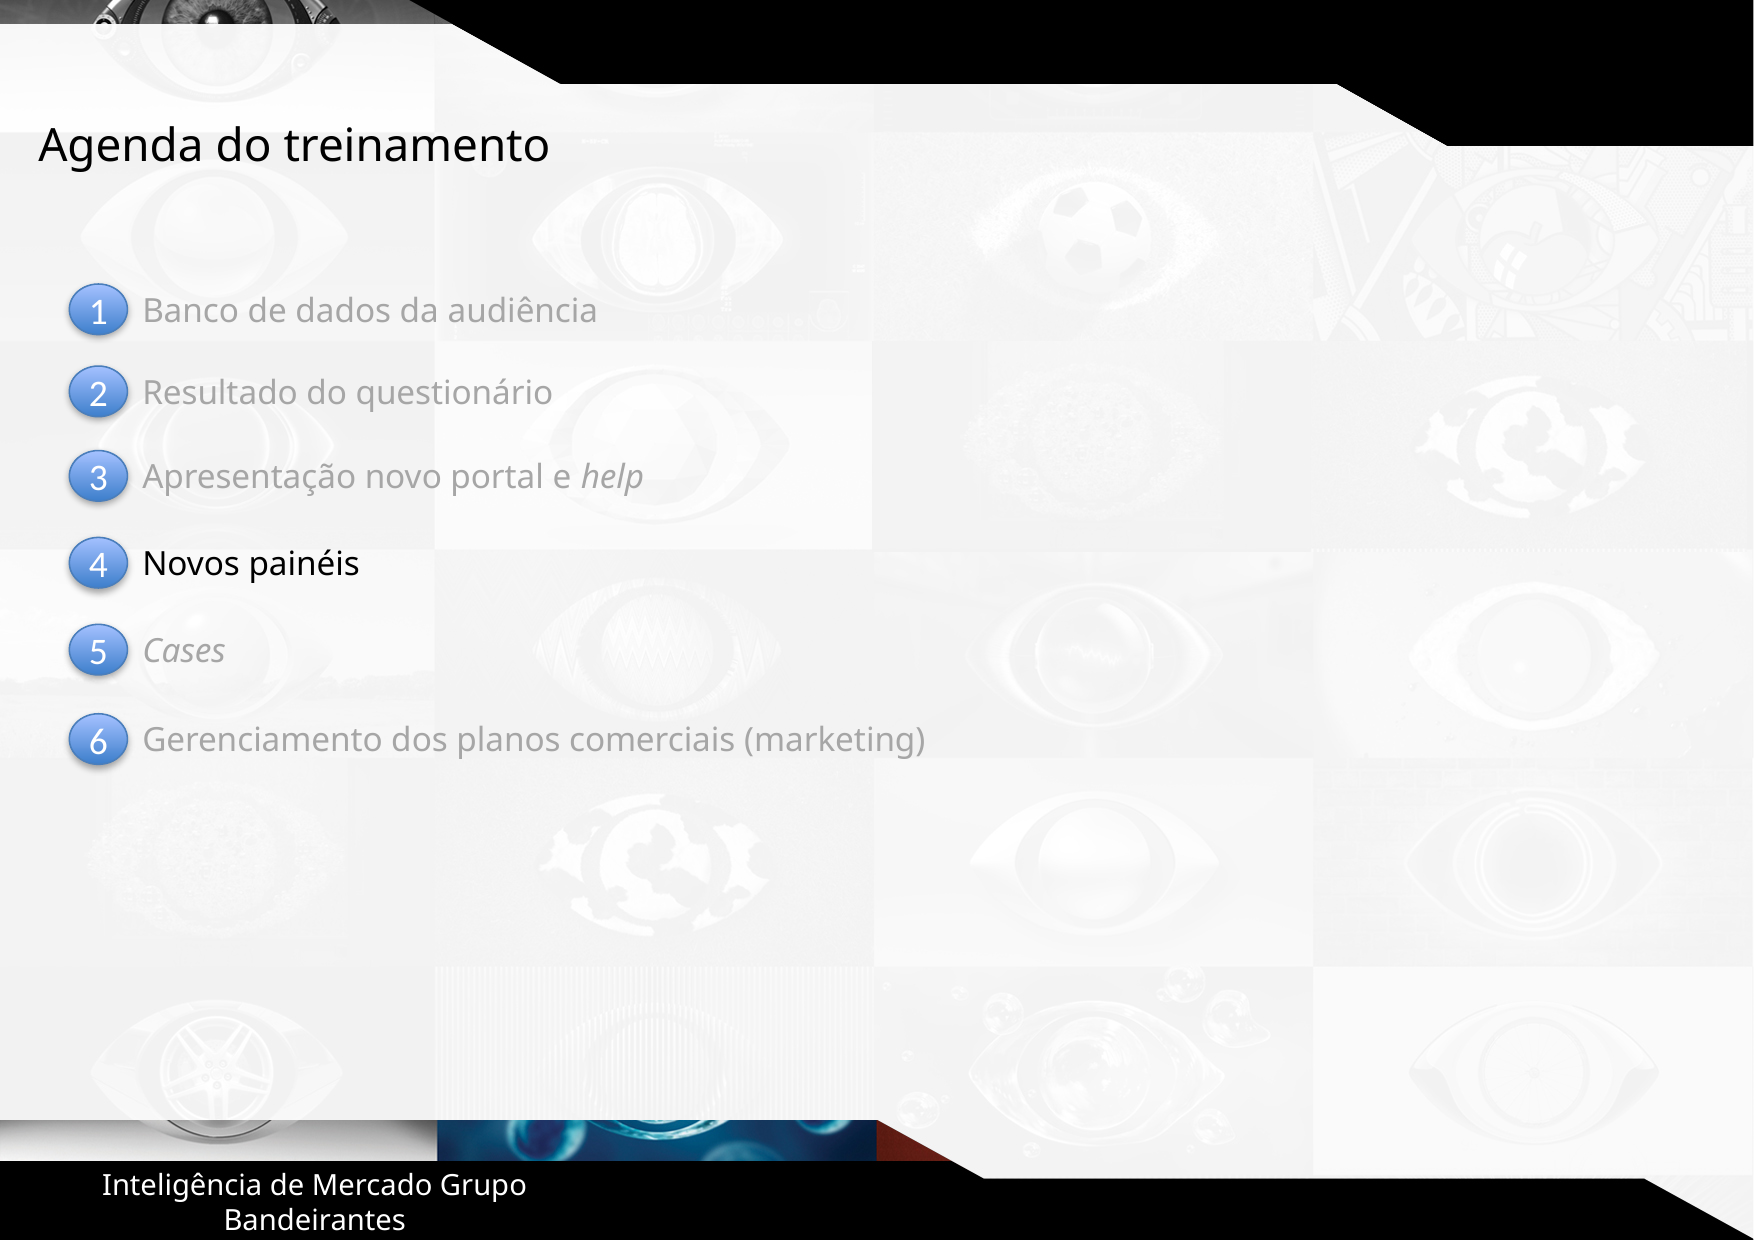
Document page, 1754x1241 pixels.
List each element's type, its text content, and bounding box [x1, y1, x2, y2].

text_box 3 [68, 449, 129, 502]
text_box Resultado do questionário [127, 363, 1445, 419]
text_box Agenda do treinamento [23, 107, 850, 178]
text_box Gerenciamento dos planos comerciais (marketing) [127, 711, 1445, 766]
text_box Banco de dados da audiência [127, 281, 1445, 337]
text_box Novos painéis [127, 534, 1445, 590]
text_box 5 [68, 623, 129, 676]
text_box 2 [68, 365, 129, 418]
text_box 6 [68, 712, 129, 766]
picture [0, 0, 1754, 1240]
text_box Apresentação novo portal e help [127, 448, 1445, 503]
text_box 4 [68, 536, 129, 589]
text_box Cases [127, 621, 1445, 677]
text_box 1 [68, 283, 129, 336]
